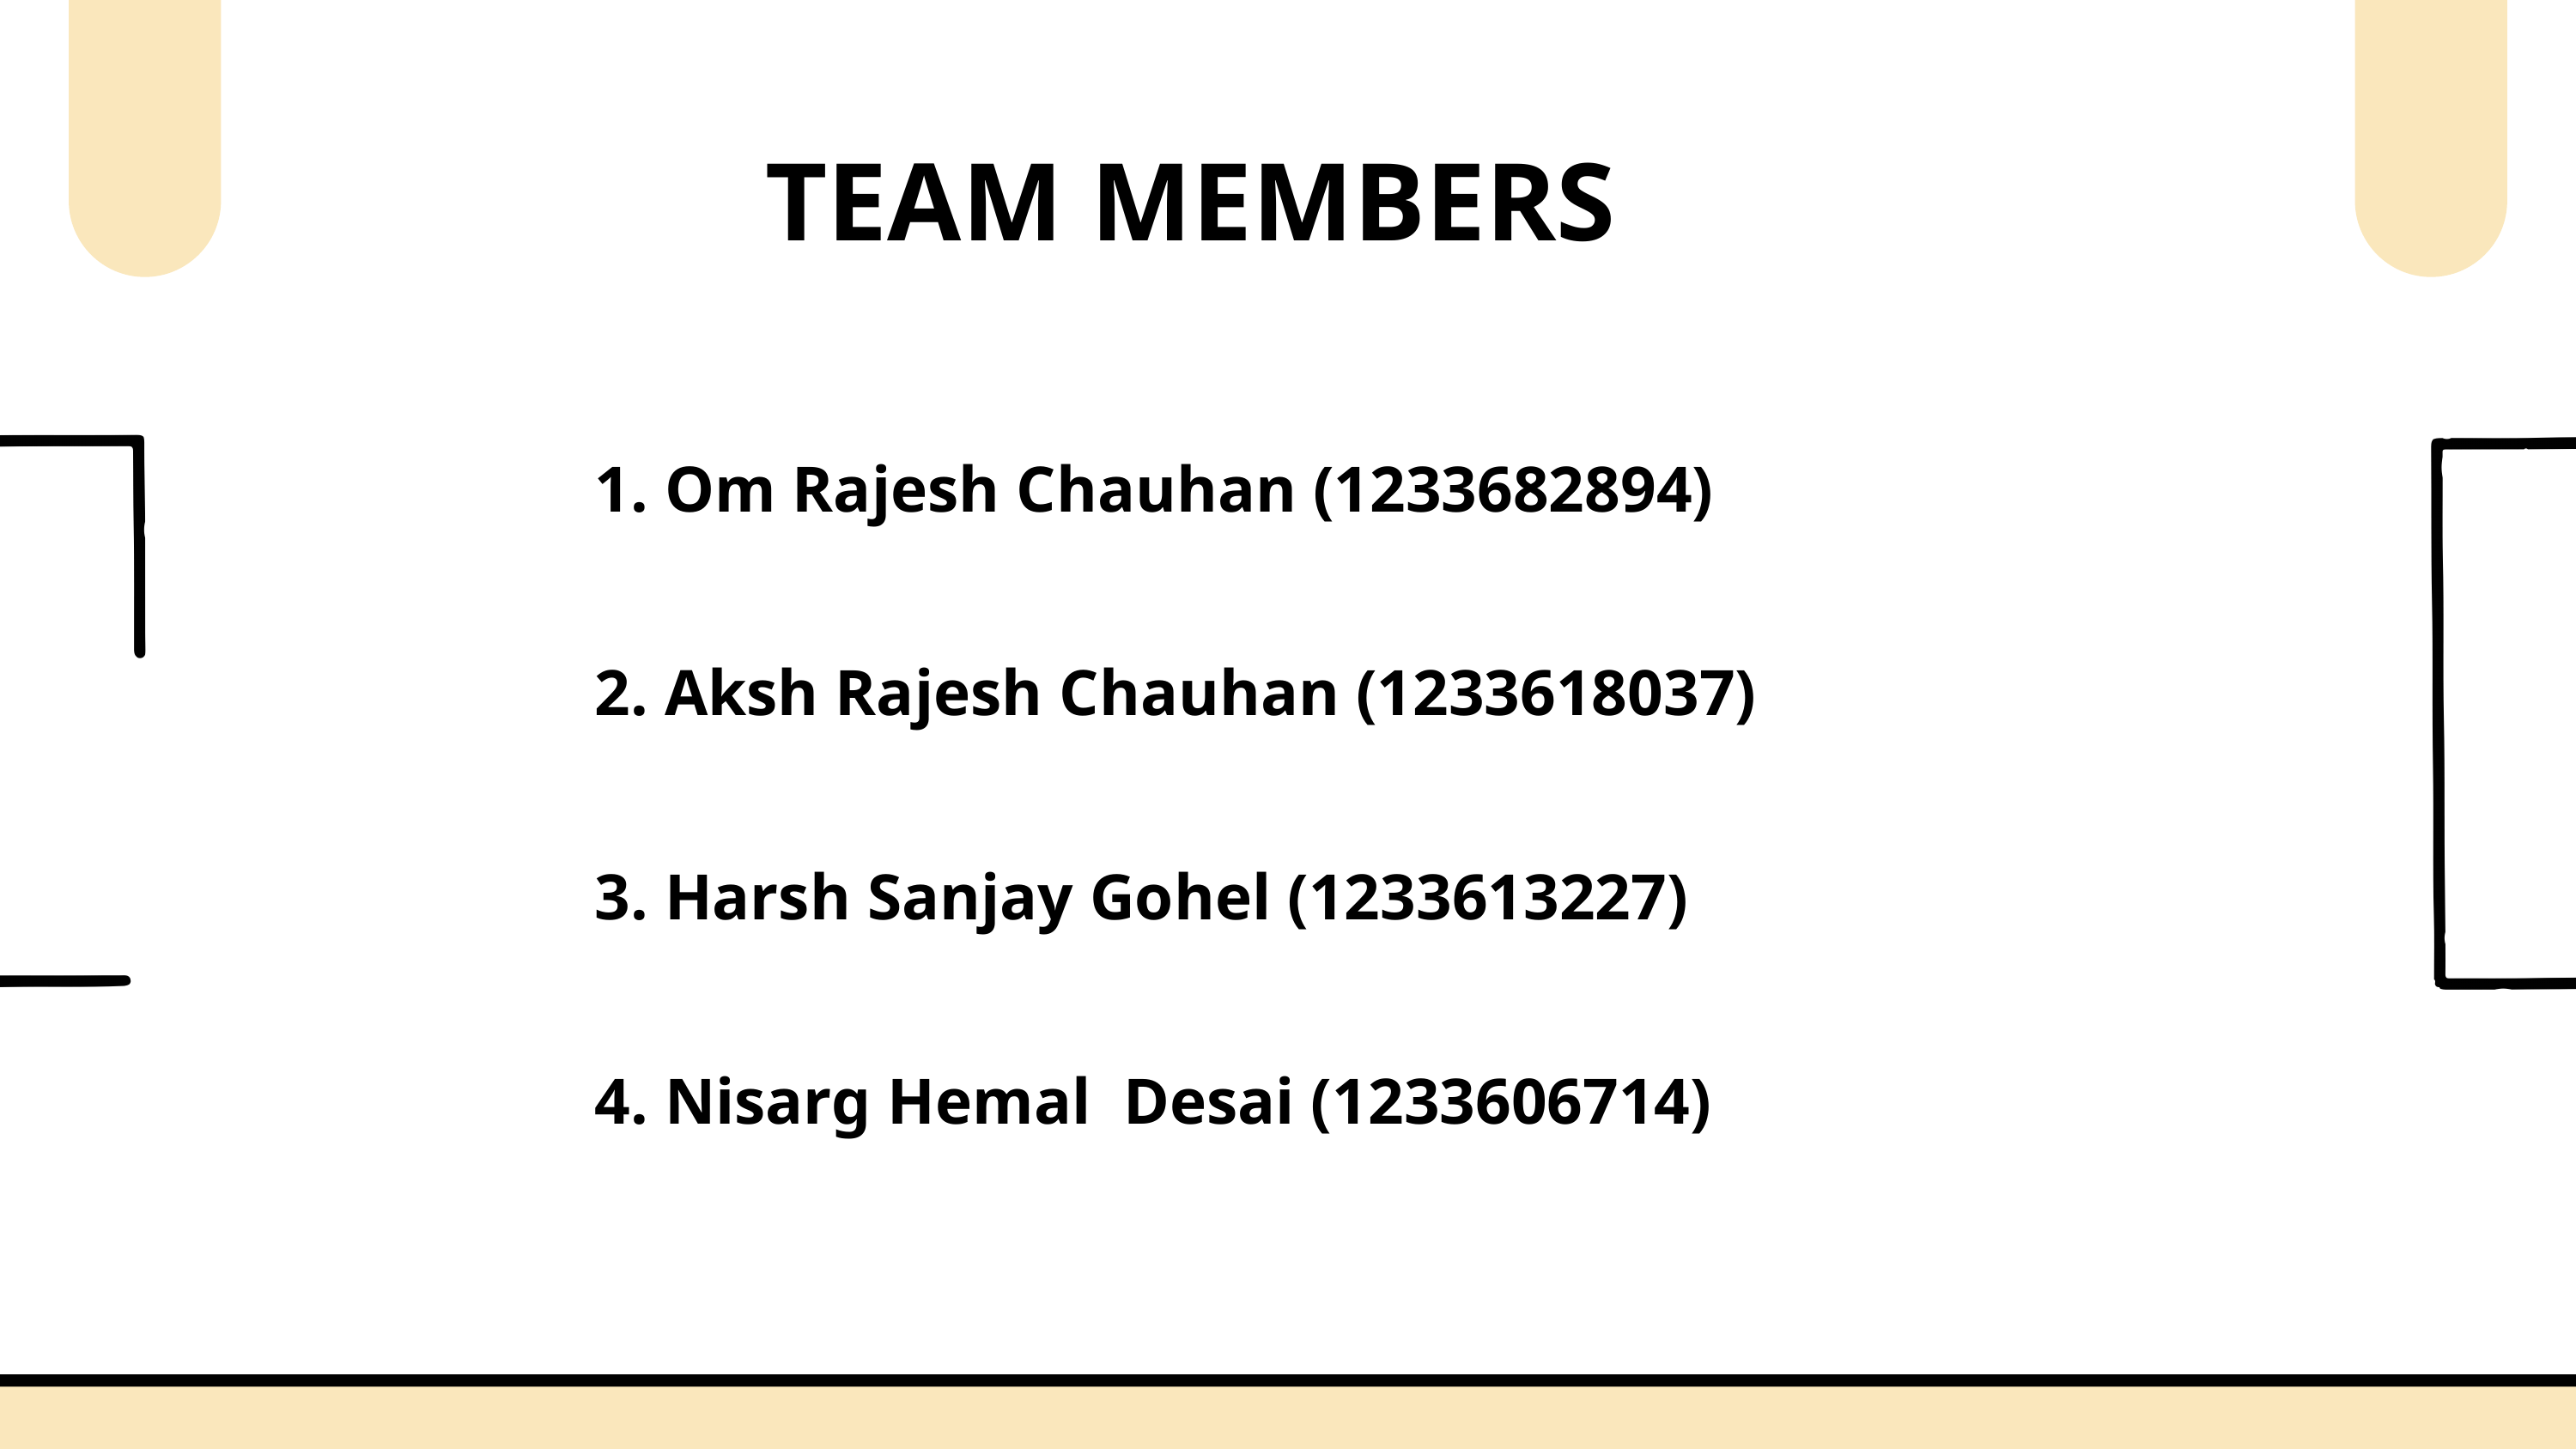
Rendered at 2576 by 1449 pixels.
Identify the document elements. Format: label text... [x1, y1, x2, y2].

text_box 1. Om Rajesh Chauhan (1233682894) 2. Aksh Rajesh Chauhan (1233618037) 3. Harsh Sanjay Gohel (1233613227) 4. Nisarg Hemal Desai (1233606714) [594, 421, 1795, 1137]
text_box [0, 434, 146, 990]
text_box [2354, 0, 2508, 277]
text_box [2431, 434, 2576, 990]
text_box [68, 0, 222, 277]
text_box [0, 1379, 2576, 1449]
text_box TEAM MEMBERS [277, 97, 2104, 263]
